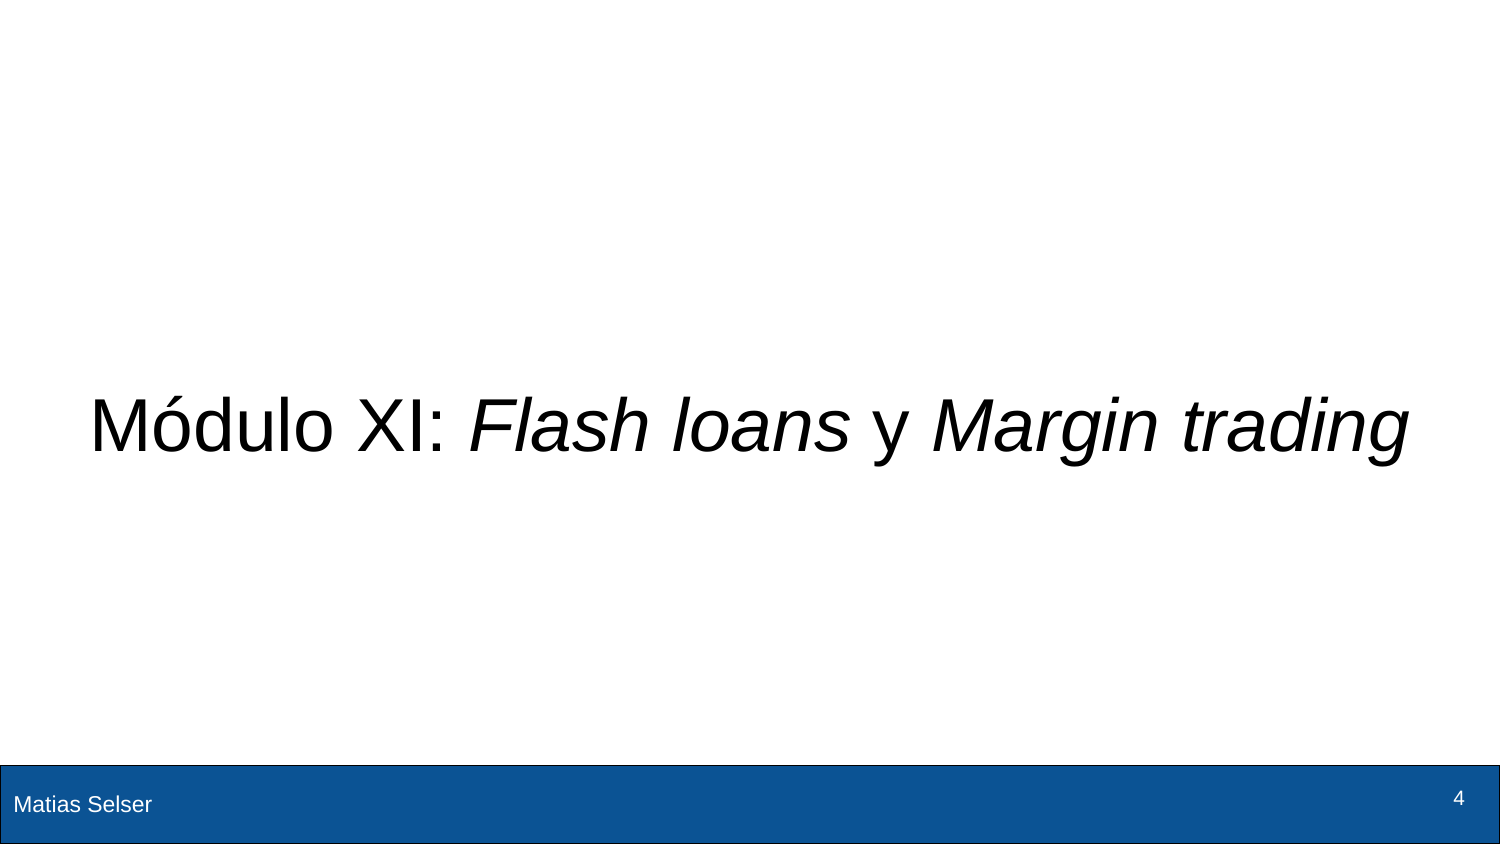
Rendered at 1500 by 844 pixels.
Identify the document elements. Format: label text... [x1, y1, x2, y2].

title Módulo XI: Flash loans y Margin trading [51, 352, 1449, 491]
slide_number ‹#› [1389, 764, 1480, 830]
